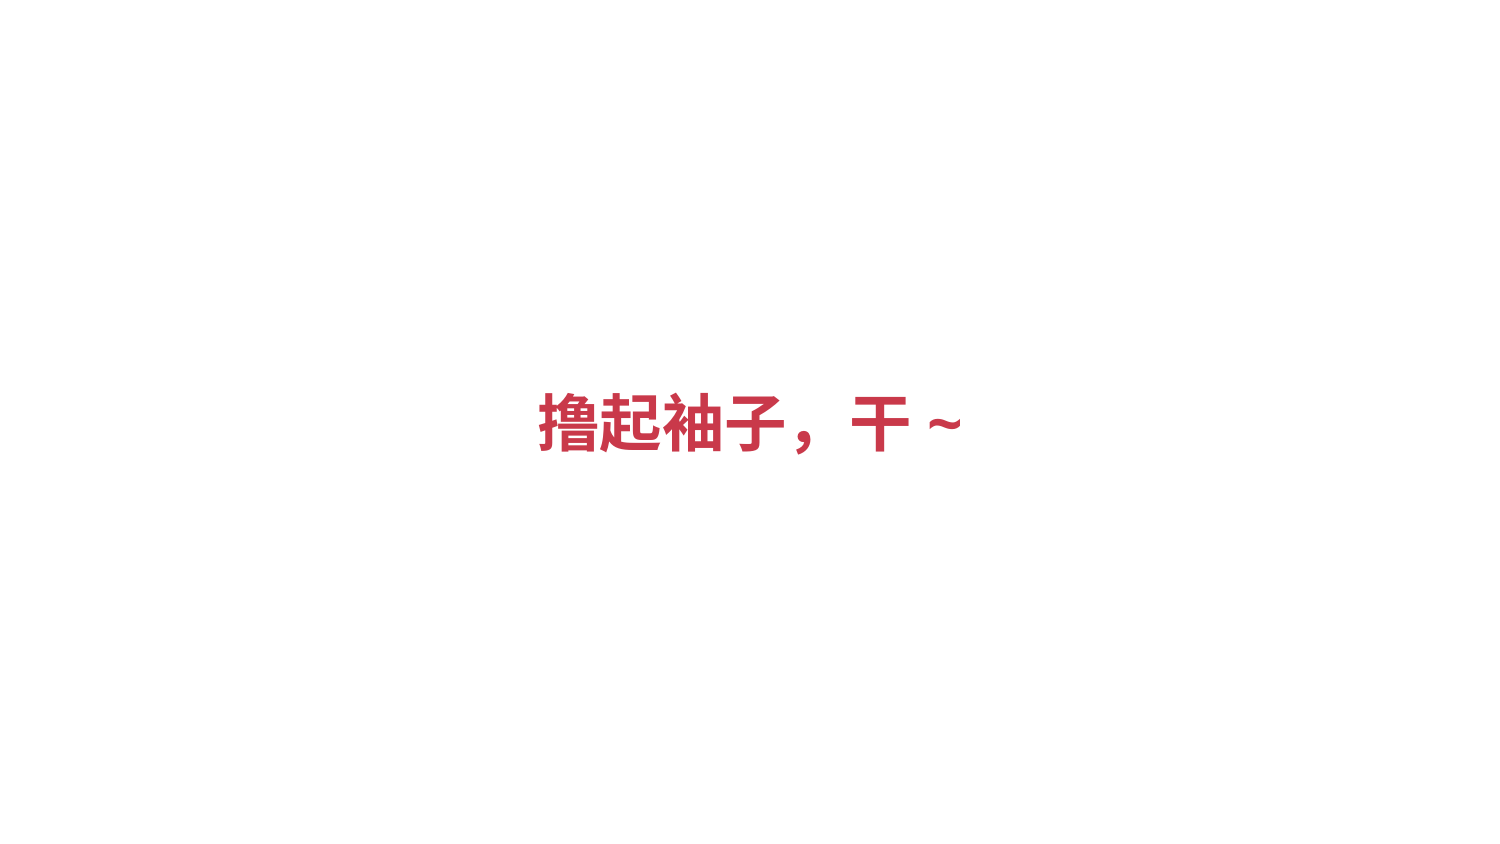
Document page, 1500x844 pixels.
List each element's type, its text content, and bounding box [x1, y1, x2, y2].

text_box 撸起袖子，干~ [522, 376, 978, 467]
